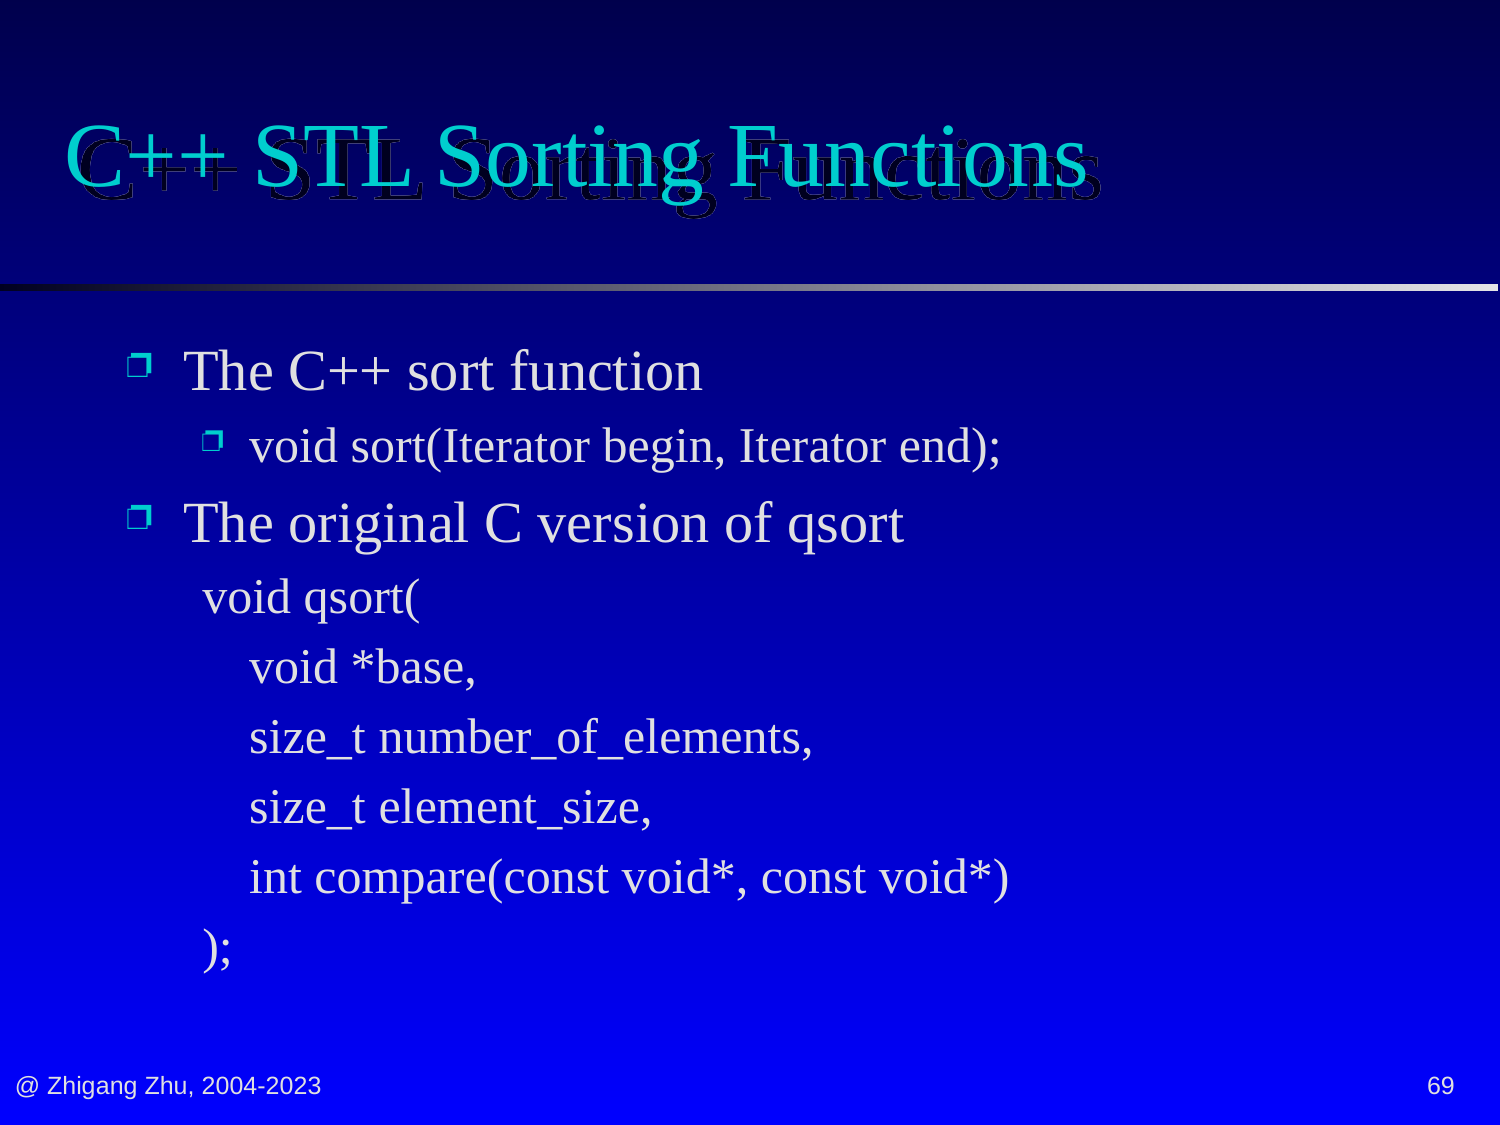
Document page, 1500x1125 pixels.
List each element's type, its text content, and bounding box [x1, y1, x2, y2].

title C++ STL Sorting Functions [49, 55, 1326, 245]
list The C++ sort function void sort(Iterator begin, Iterator end); The original C version of qsort void qsort( void *base, size_t number_of_elements, size_t element_size, int compare(const void*, const void*) ); [111, 324, 1388, 1001]
